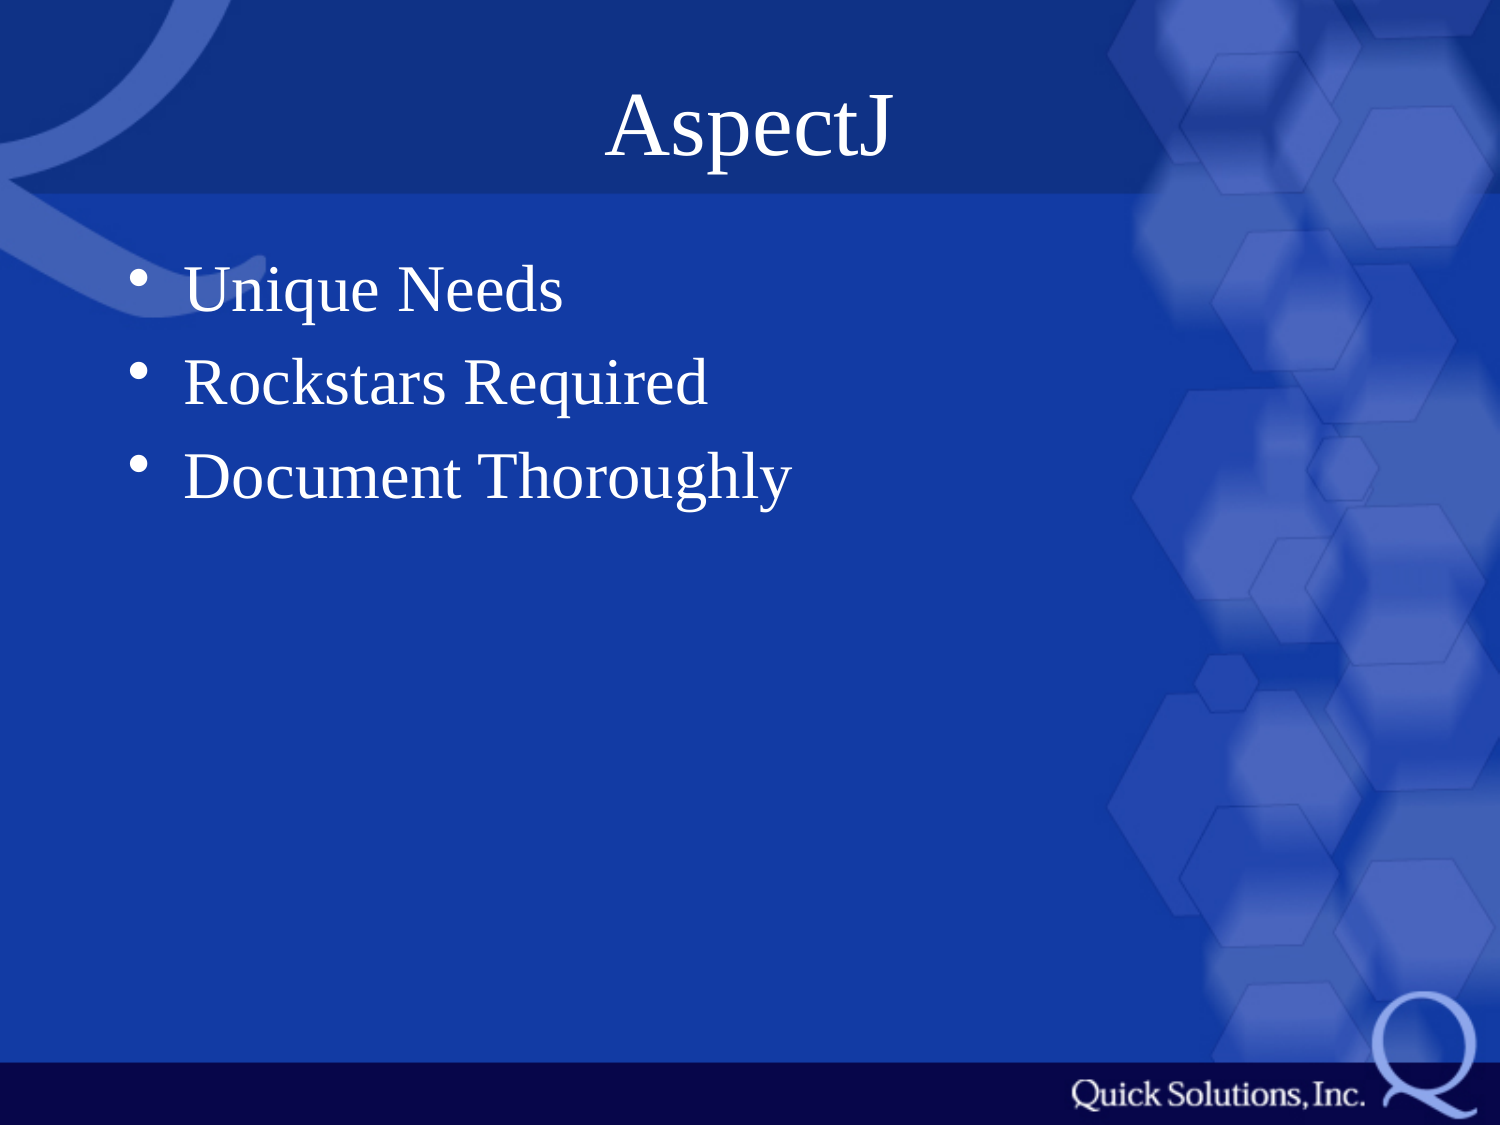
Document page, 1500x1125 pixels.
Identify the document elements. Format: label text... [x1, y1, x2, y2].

title AspectJ [112, 49, 1388, 188]
picture [0, 0, 1500, 1125]
list Unique Needs Rockstars Required Document Thoroughly [112, 237, 1388, 1001]
